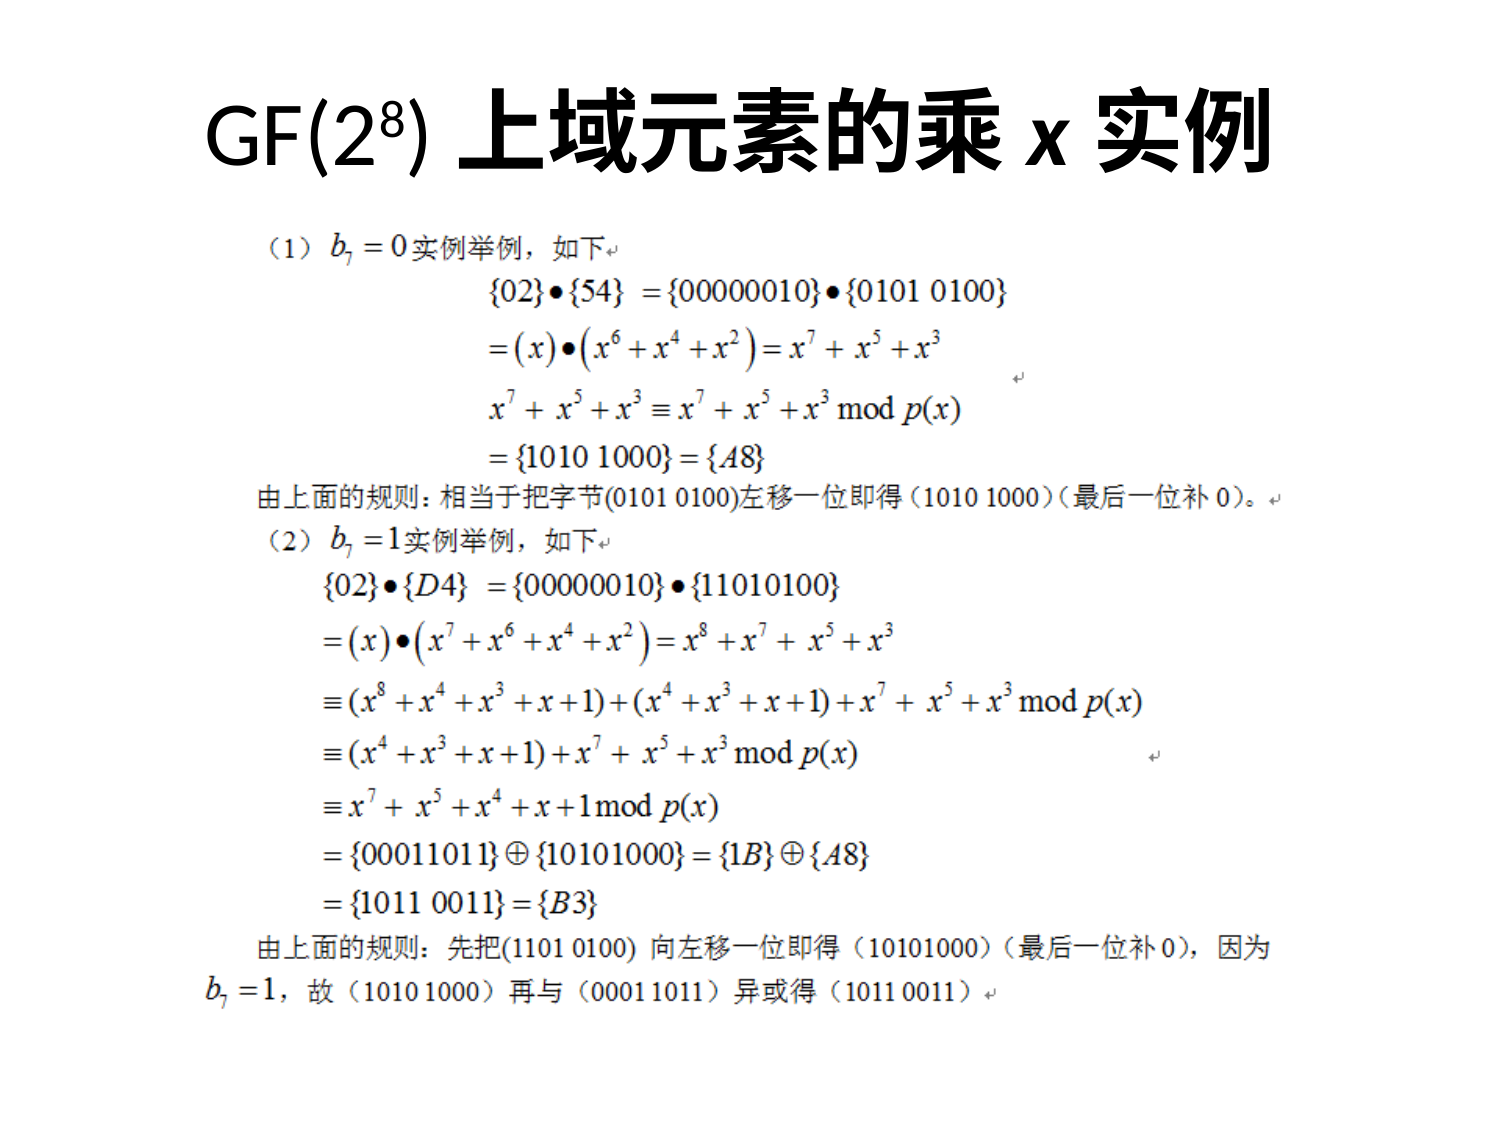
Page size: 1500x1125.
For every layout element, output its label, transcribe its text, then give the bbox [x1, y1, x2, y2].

title GF(28)上域元素的乘x实例 [64, 34, 1415, 223]
picture [99, 219, 1321, 1046]
